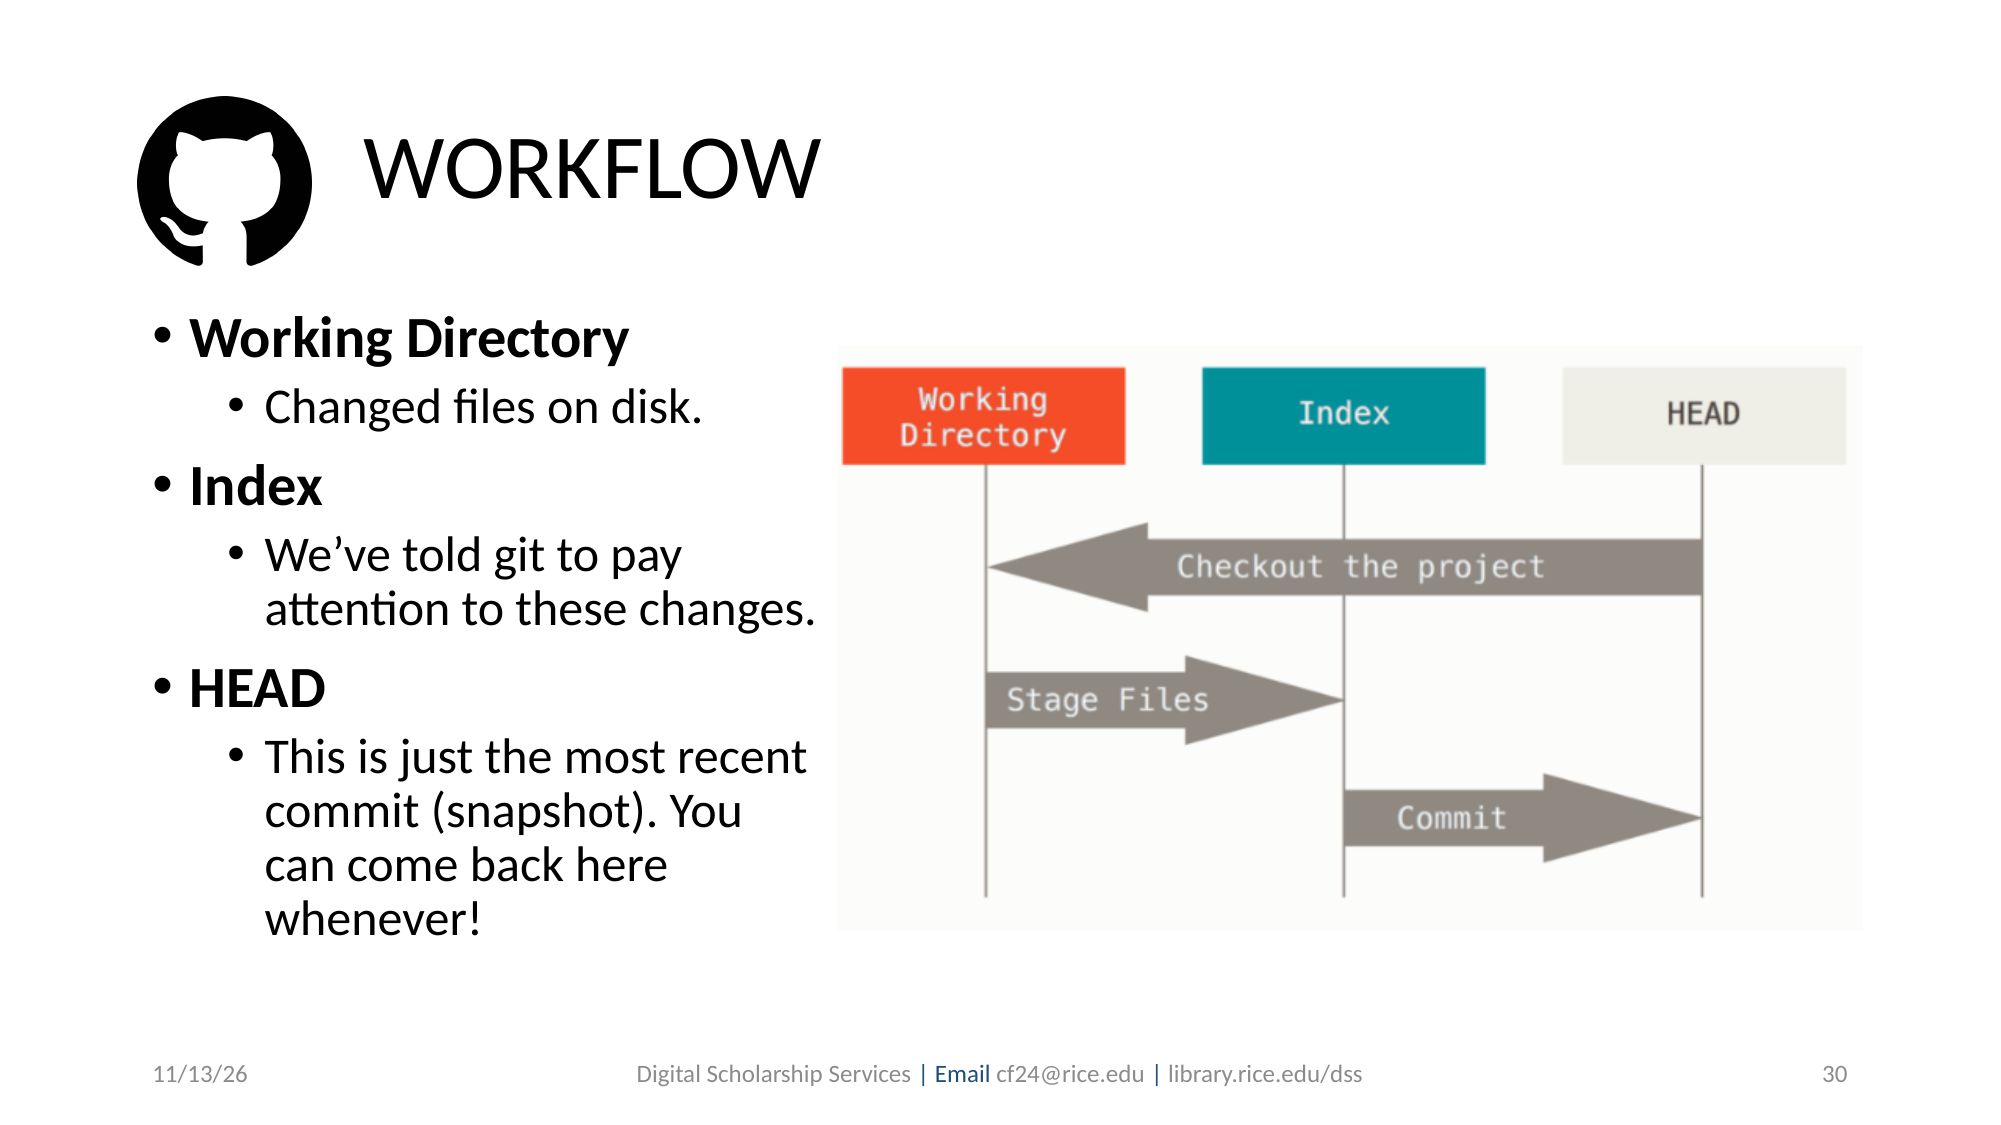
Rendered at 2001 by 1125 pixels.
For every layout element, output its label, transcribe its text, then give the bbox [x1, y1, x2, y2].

text_box 9/29/2019 [137, 1042, 587, 1103]
text_box 30 [1412, 1042, 1863, 1103]
picture [837, 344, 1863, 932]
text_box Digital Scholarship Services | Email cf24@rice.edu | library.rice.edu/dss [587, 1042, 1412, 1103]
picture [137, 96, 312, 270]
text_box Working Directory Changed files on disk. Index We’ve told git to pay attention to these changes. HEAD This is just the most recent commit (snapshot). You can come back here whenever! [137, 299, 838, 1014]
text_box WORKFLOW [348, 59, 1863, 278]
